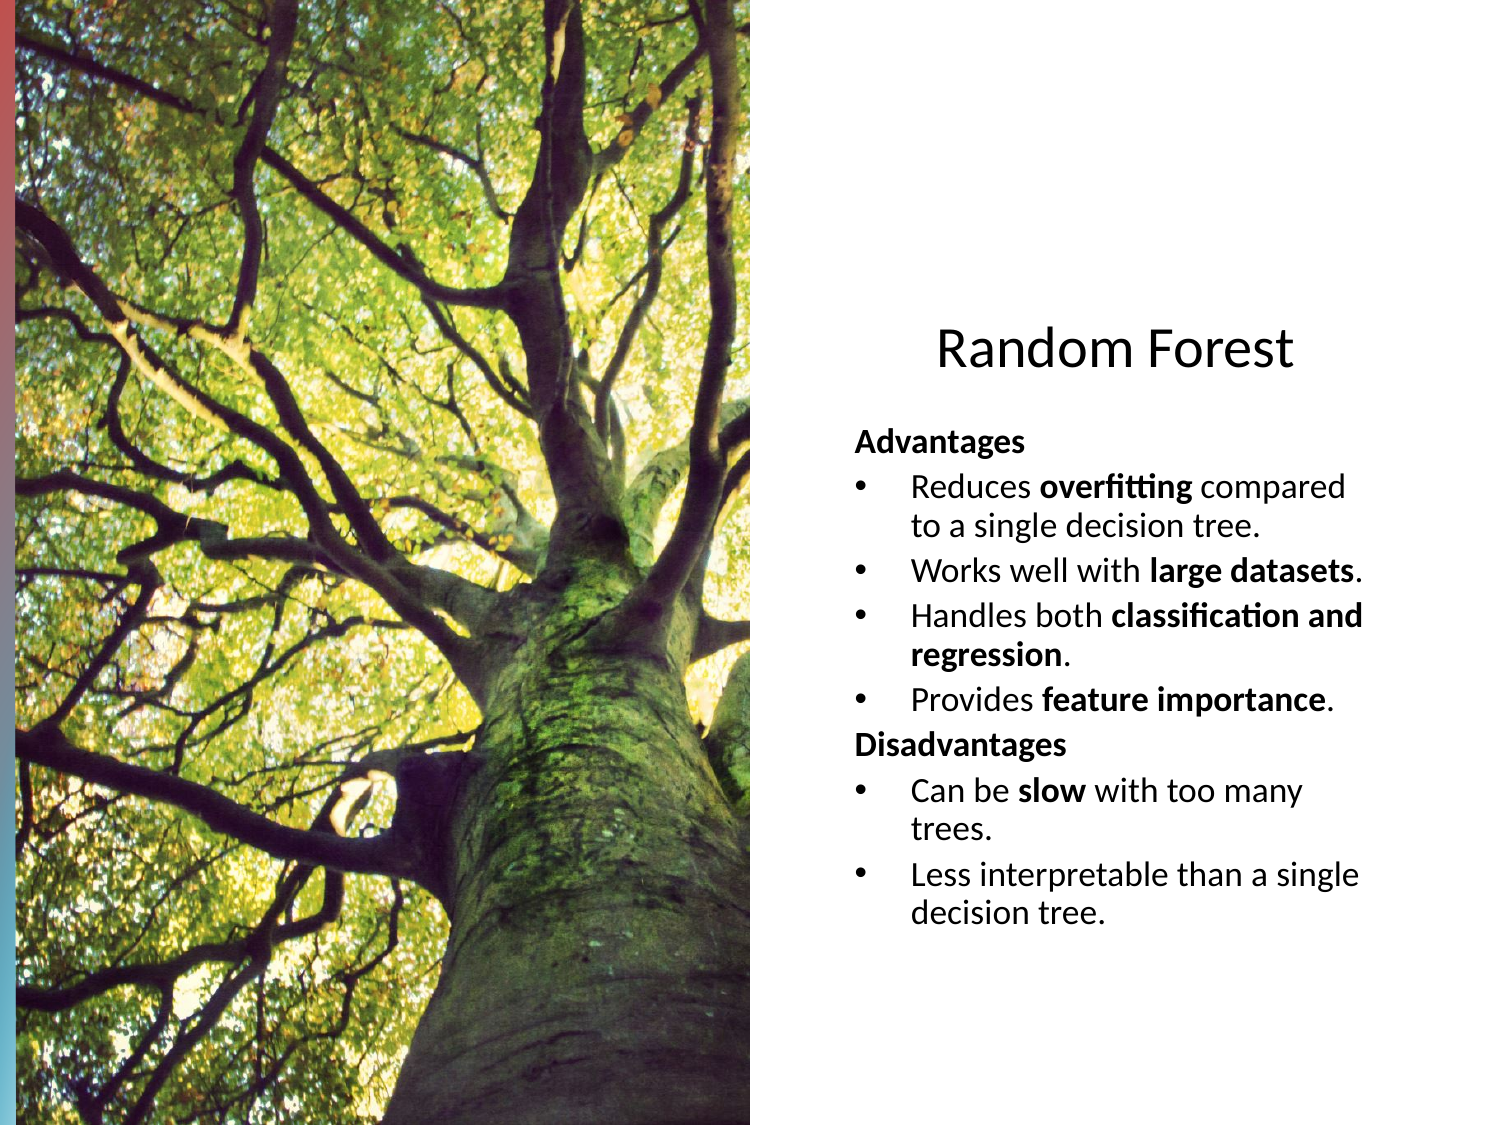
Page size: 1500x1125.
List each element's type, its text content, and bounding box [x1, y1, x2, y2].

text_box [0, 0, 16, 1125]
list Advantages Reduces overfitting compared to a single decision tree. Works well with large datasets. Handles both classification and regression. Provides feature importance. Disadvantages Can be slow with too many trees. Less interpretable than a single decision tree. [839, 415, 1393, 982]
picture [16, 0, 751, 1125]
title Random Forest [839, 121, 1393, 387]
